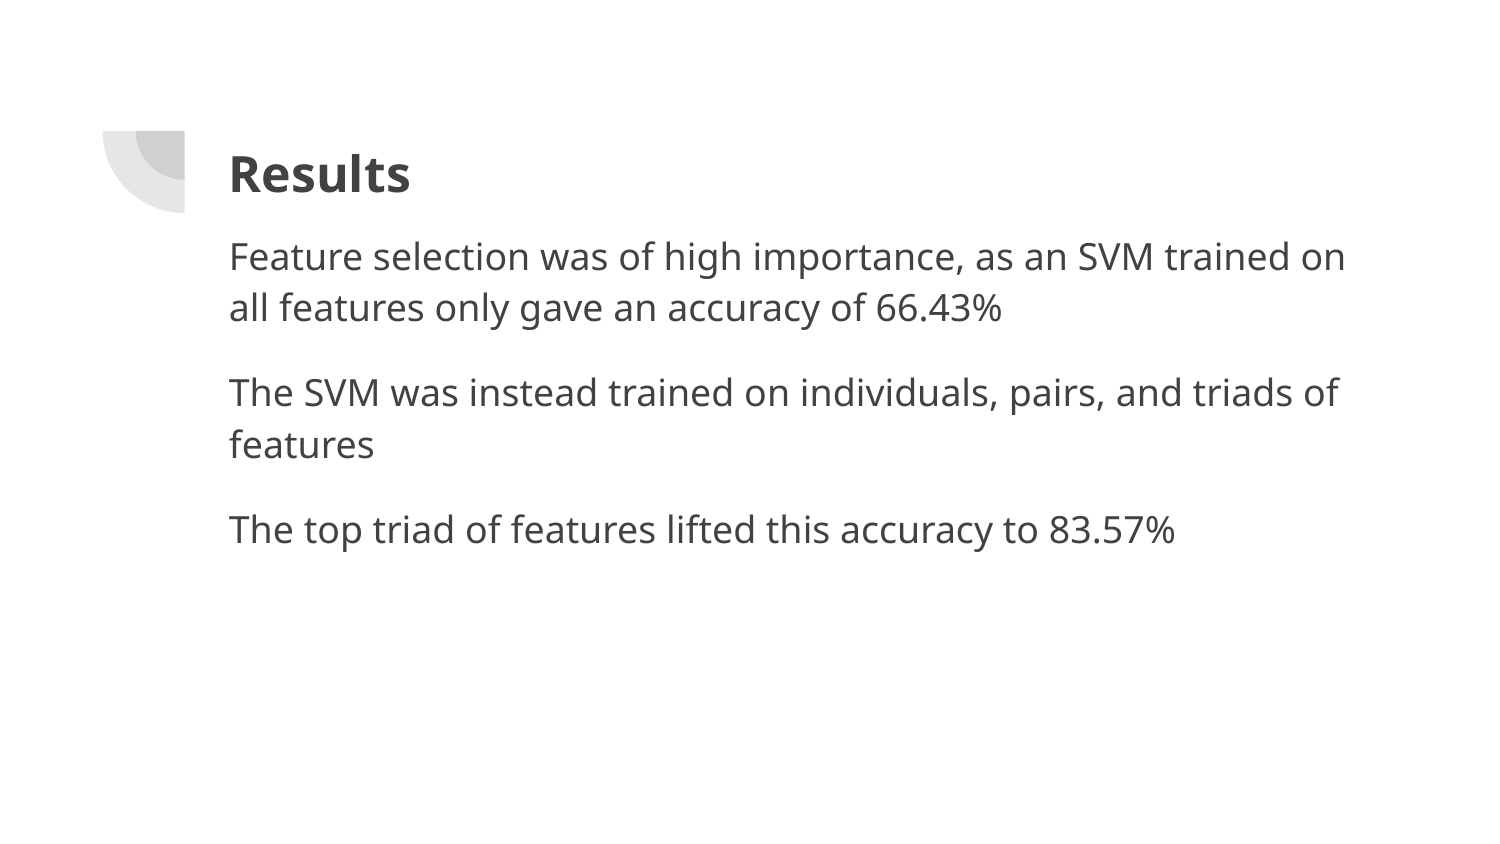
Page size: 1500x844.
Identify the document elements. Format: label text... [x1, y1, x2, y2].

title Results [213, 127, 1368, 210]
list Feature selection was of high importance, as an SVM trained on all features only gave an accuracy of 66.43% The SVM was instead trained on individuals, pairs, and triads of features The top triad of features lifted this accuracy to 83.57% [213, 210, 1368, 730]
